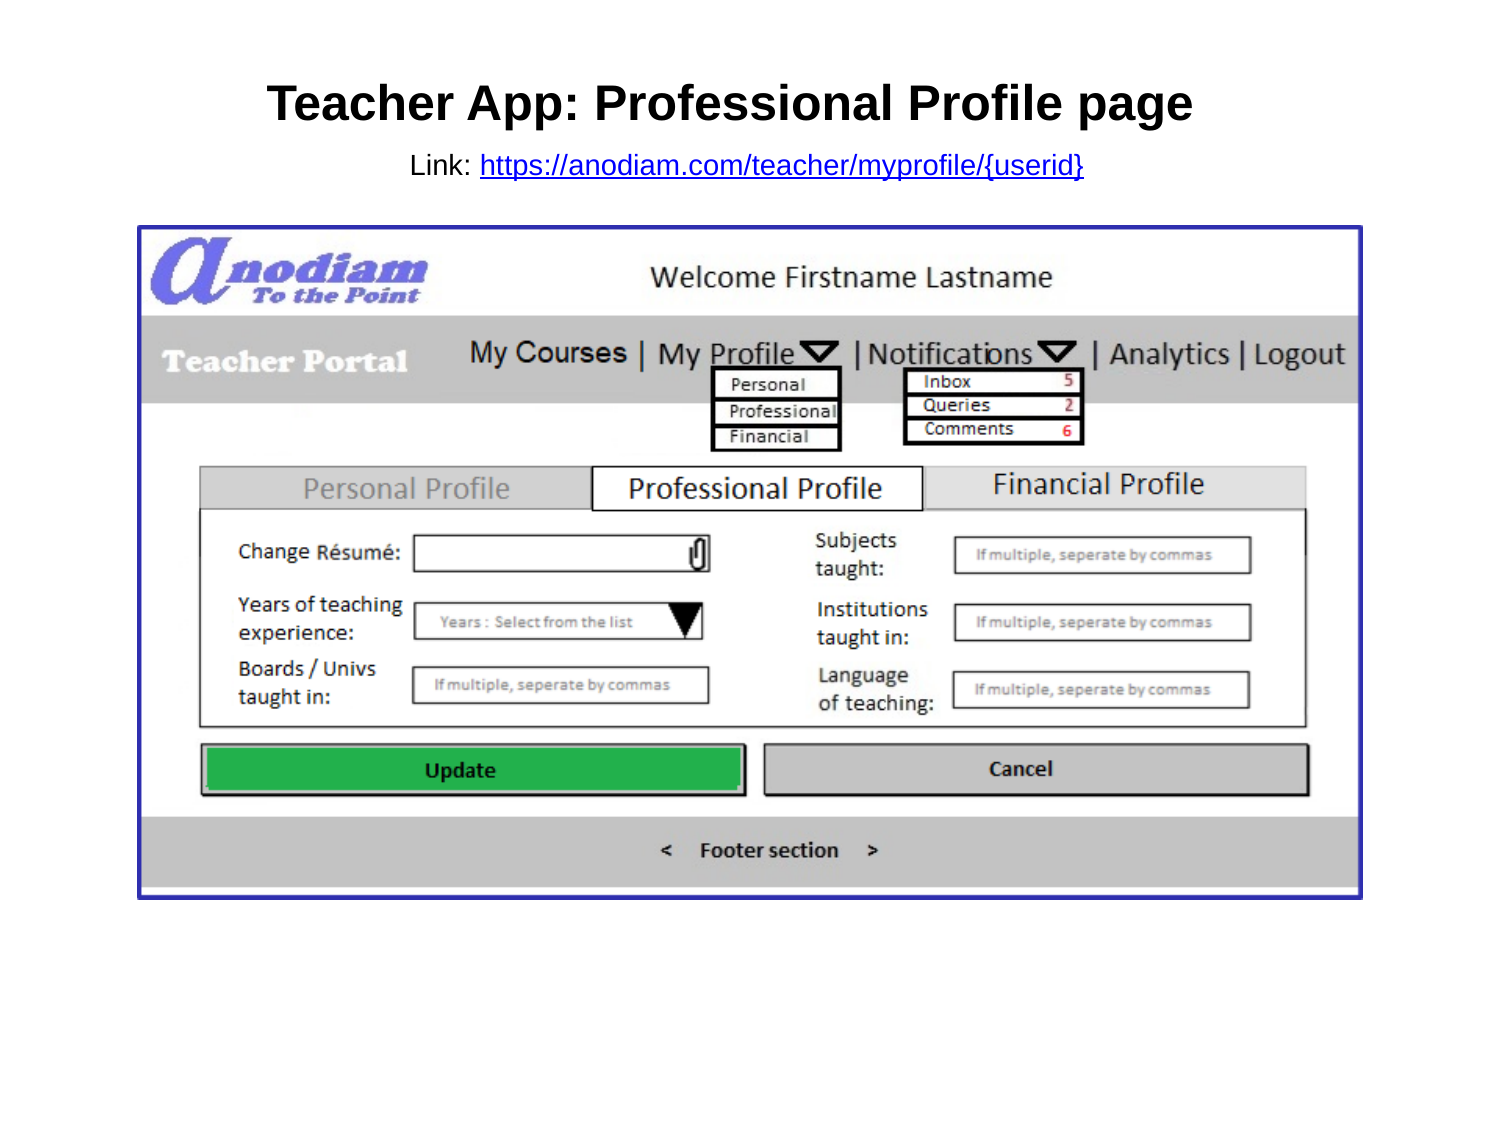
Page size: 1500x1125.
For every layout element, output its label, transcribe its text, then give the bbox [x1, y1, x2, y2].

picture [137, 225, 1363, 900]
text_box Teacher App: Professional Profile page [251, 54, 1210, 139]
text_box Link: https://anodiam.com/teacher/myprofile/{userid} [70, 139, 1424, 189]
